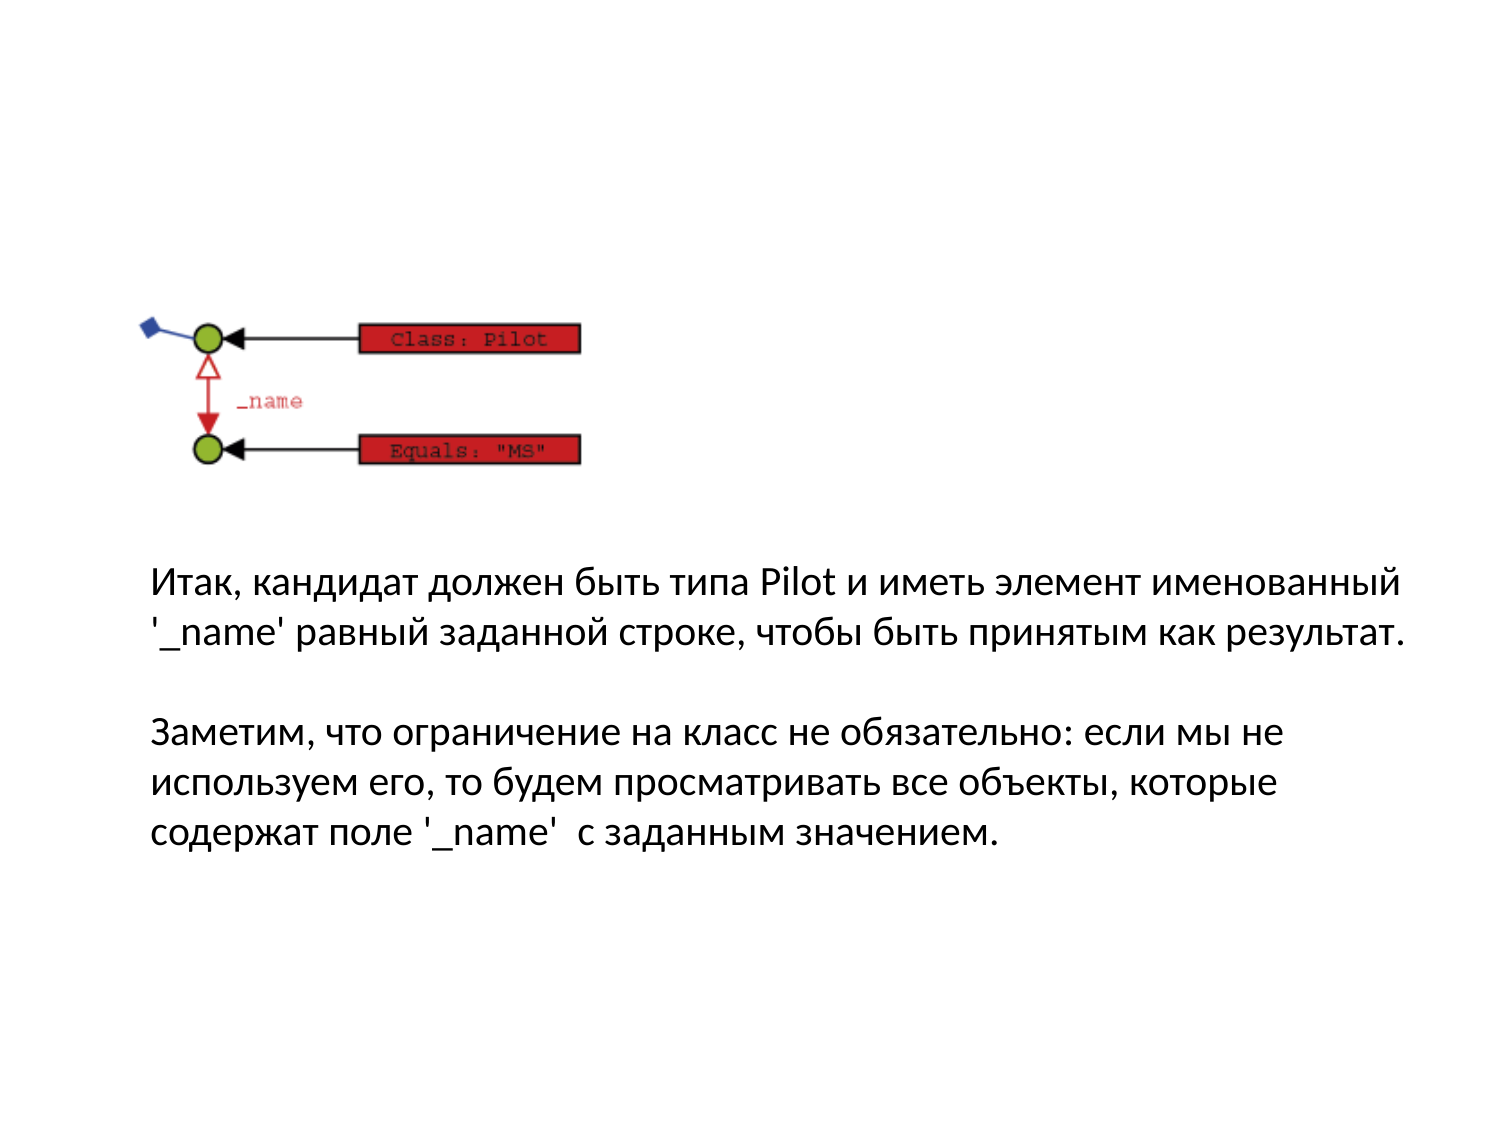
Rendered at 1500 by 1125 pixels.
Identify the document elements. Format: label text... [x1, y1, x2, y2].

picture [76, 278, 707, 489]
text_box Итак, кандидат должен быть типа Pilot и иметь элемент именованный '_name' равный заданной строке, чтобы быть принятым как результат. Заметим, что ограничение на класс не обязательно: если мы не используем его, то будем просматривать все объекты, которые содержат поле '_name' с заданным значением. [135, 546, 1459, 912]
